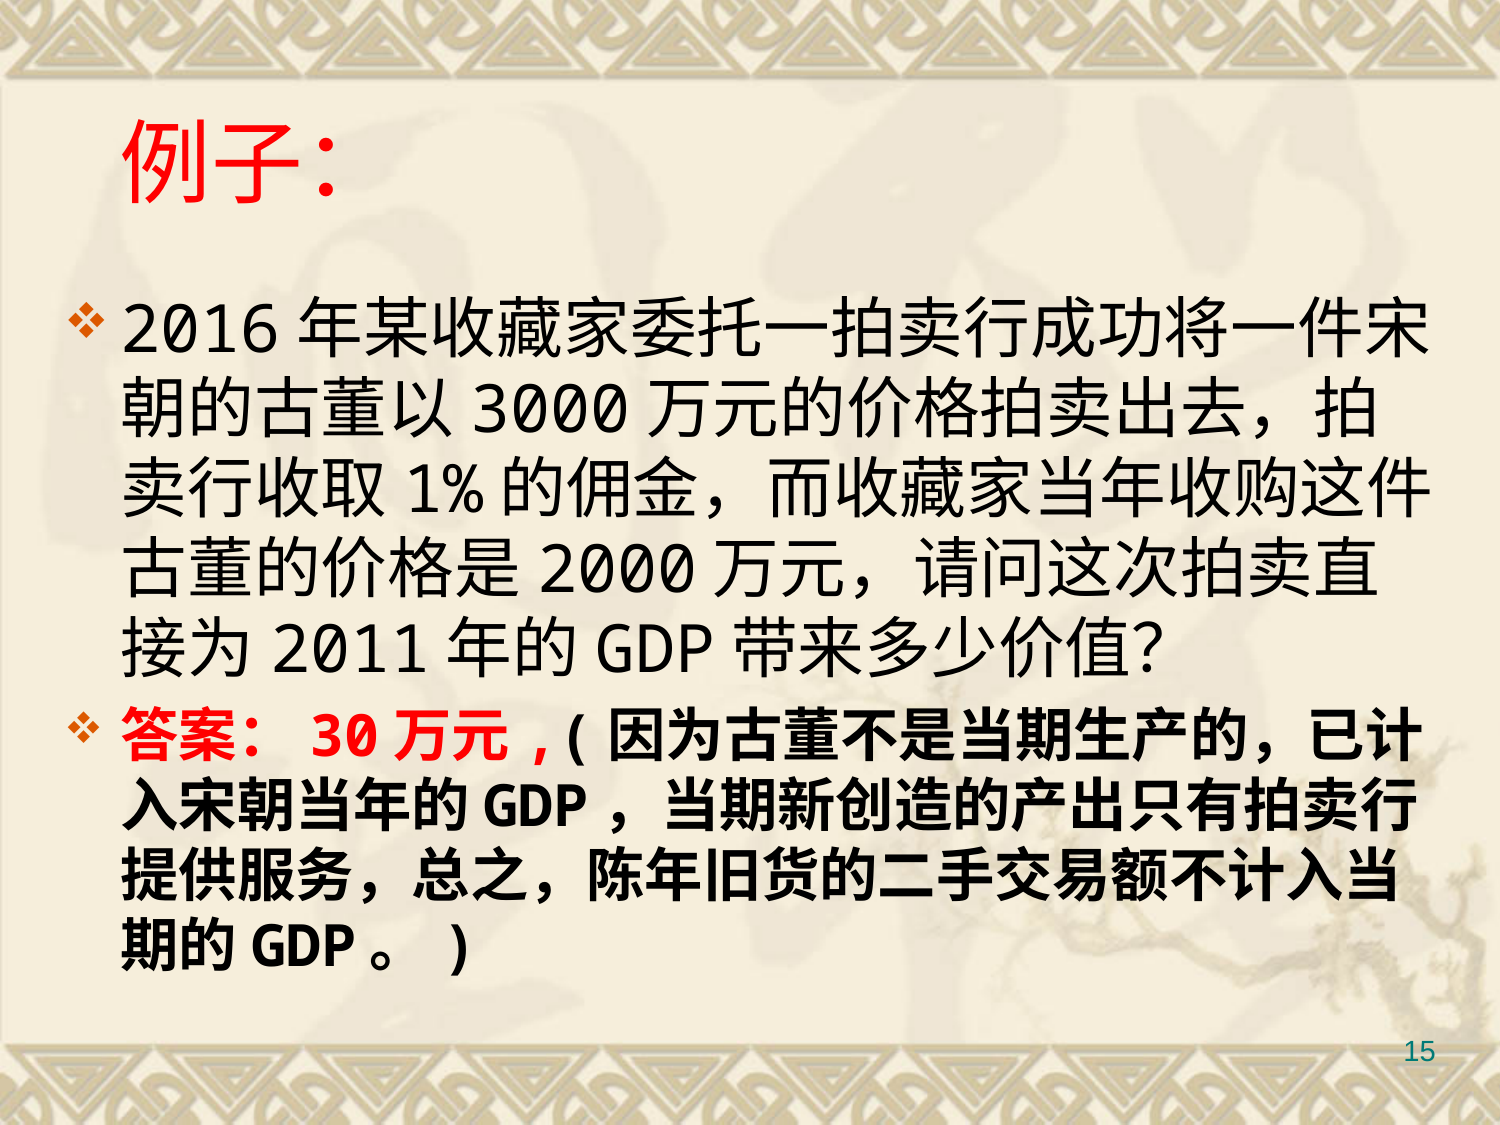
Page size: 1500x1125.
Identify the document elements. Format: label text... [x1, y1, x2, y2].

title 例子： [0, 66, 959, 255]
slide_number 15 [1074, 1024, 1451, 1103]
list 2016年某收藏家委托一拍卖行成功将一件宋朝的古董以3000万元的价格拍卖出去，拍卖行收取1%的佣金，而收藏家当年收购这件古董的价格是2000万元，请问这次拍卖直接为2011年的GDP带来多少价值？ 答案：30万元,(因为古董不是当期生产的，已计入宋朝当年的GDP，当期新创造的产出只有拍卖行提供服务，总之，陈年旧货的二手交易额不计入当期的GDP。) [49, 278, 1451, 1001]
picture [0, 0, 1500, 1125]
